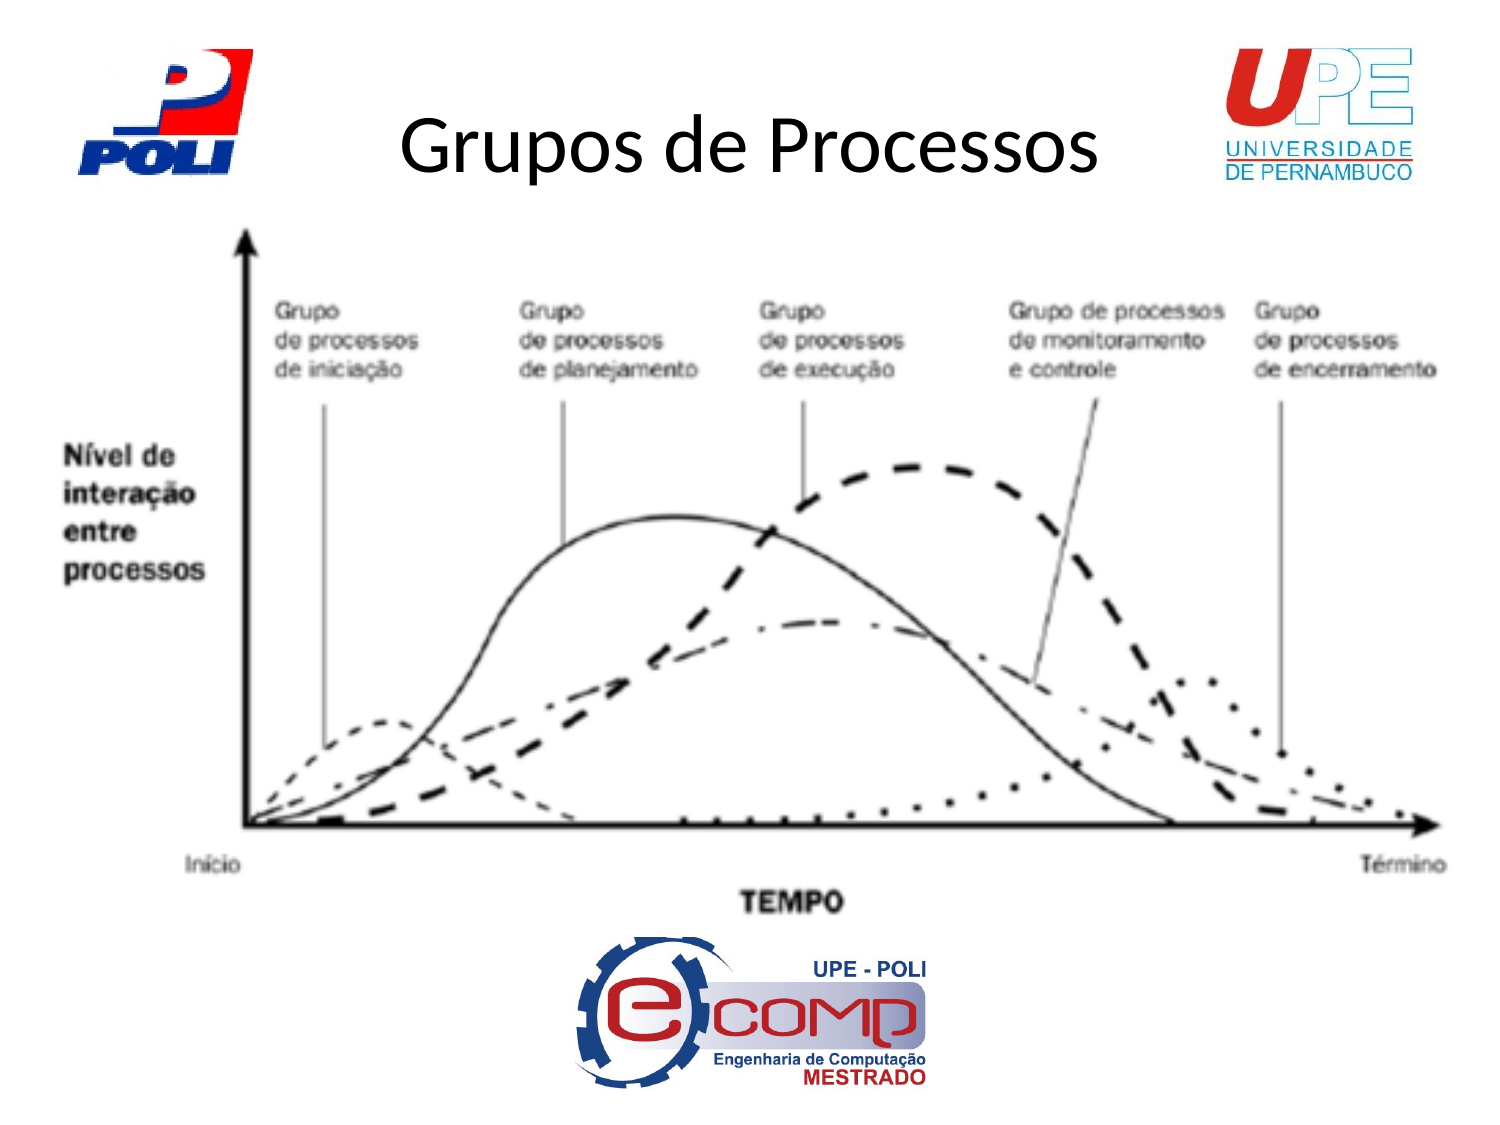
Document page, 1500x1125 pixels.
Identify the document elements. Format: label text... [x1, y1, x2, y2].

picture [0, 0, 1497, 1092]
title Grupos de Processos [330, 45, 1146, 212]
